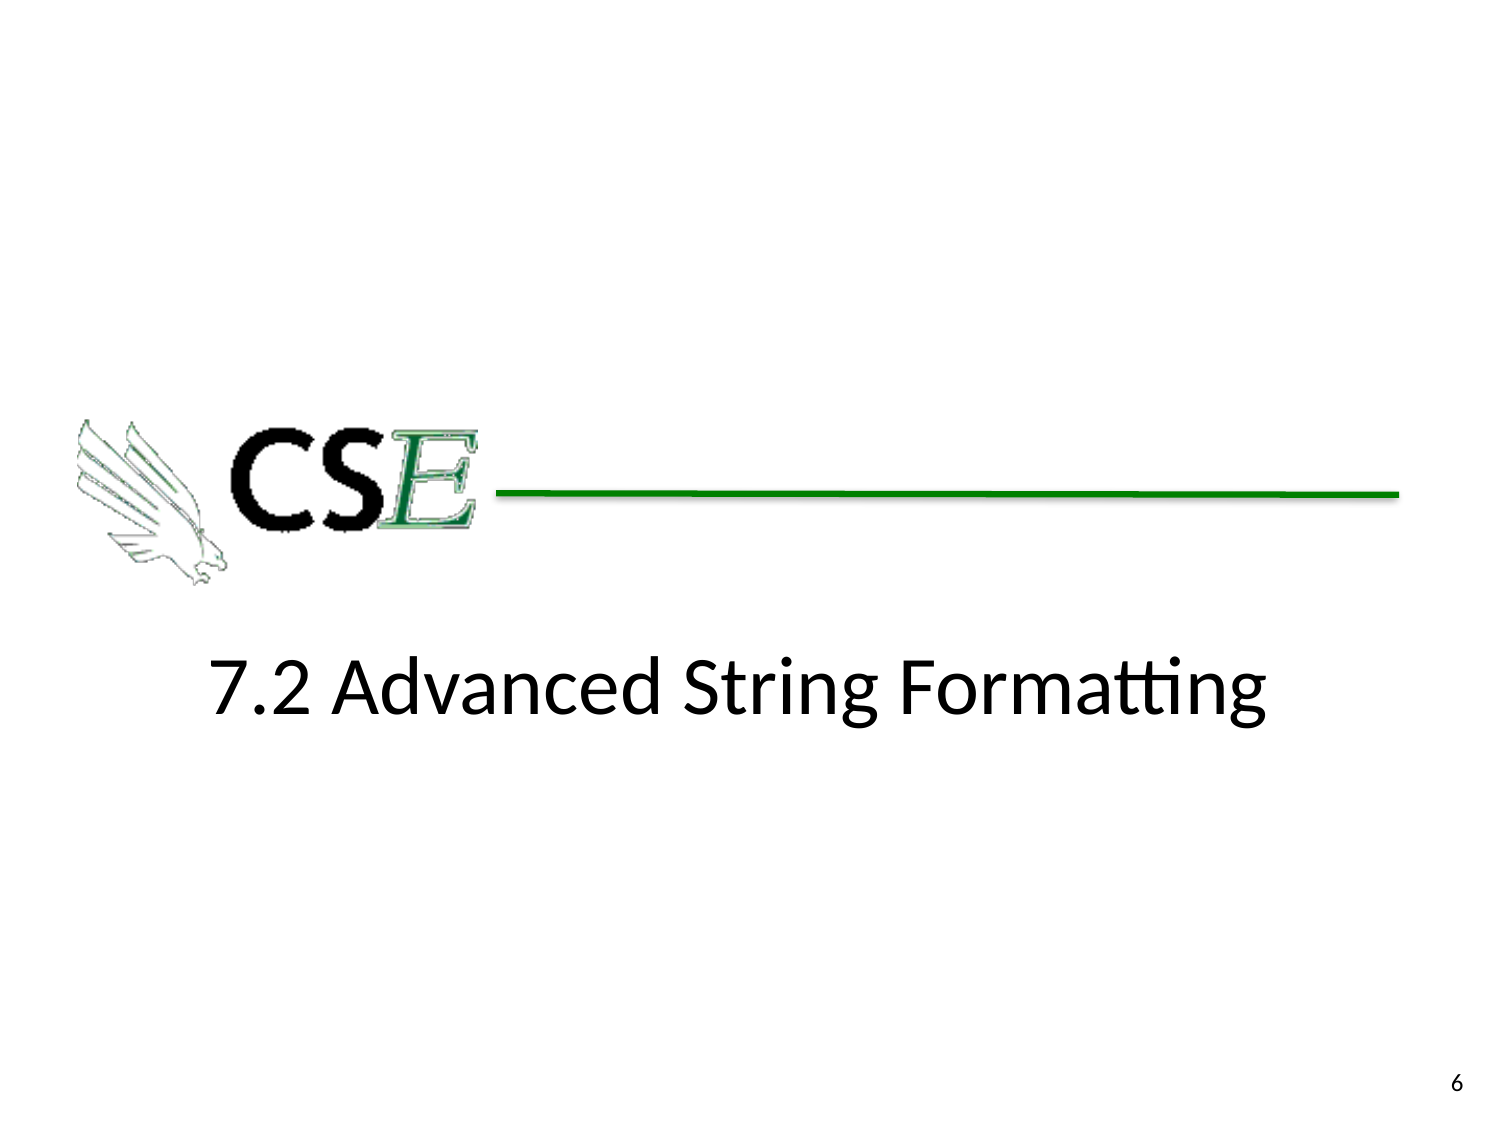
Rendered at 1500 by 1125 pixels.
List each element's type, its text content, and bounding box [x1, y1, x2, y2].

title 7.2 Advanced String Formatting [77, 587, 1400, 776]
picture [76, 418, 478, 588]
slide_number 6 [1418, 1051, 1479, 1112]
